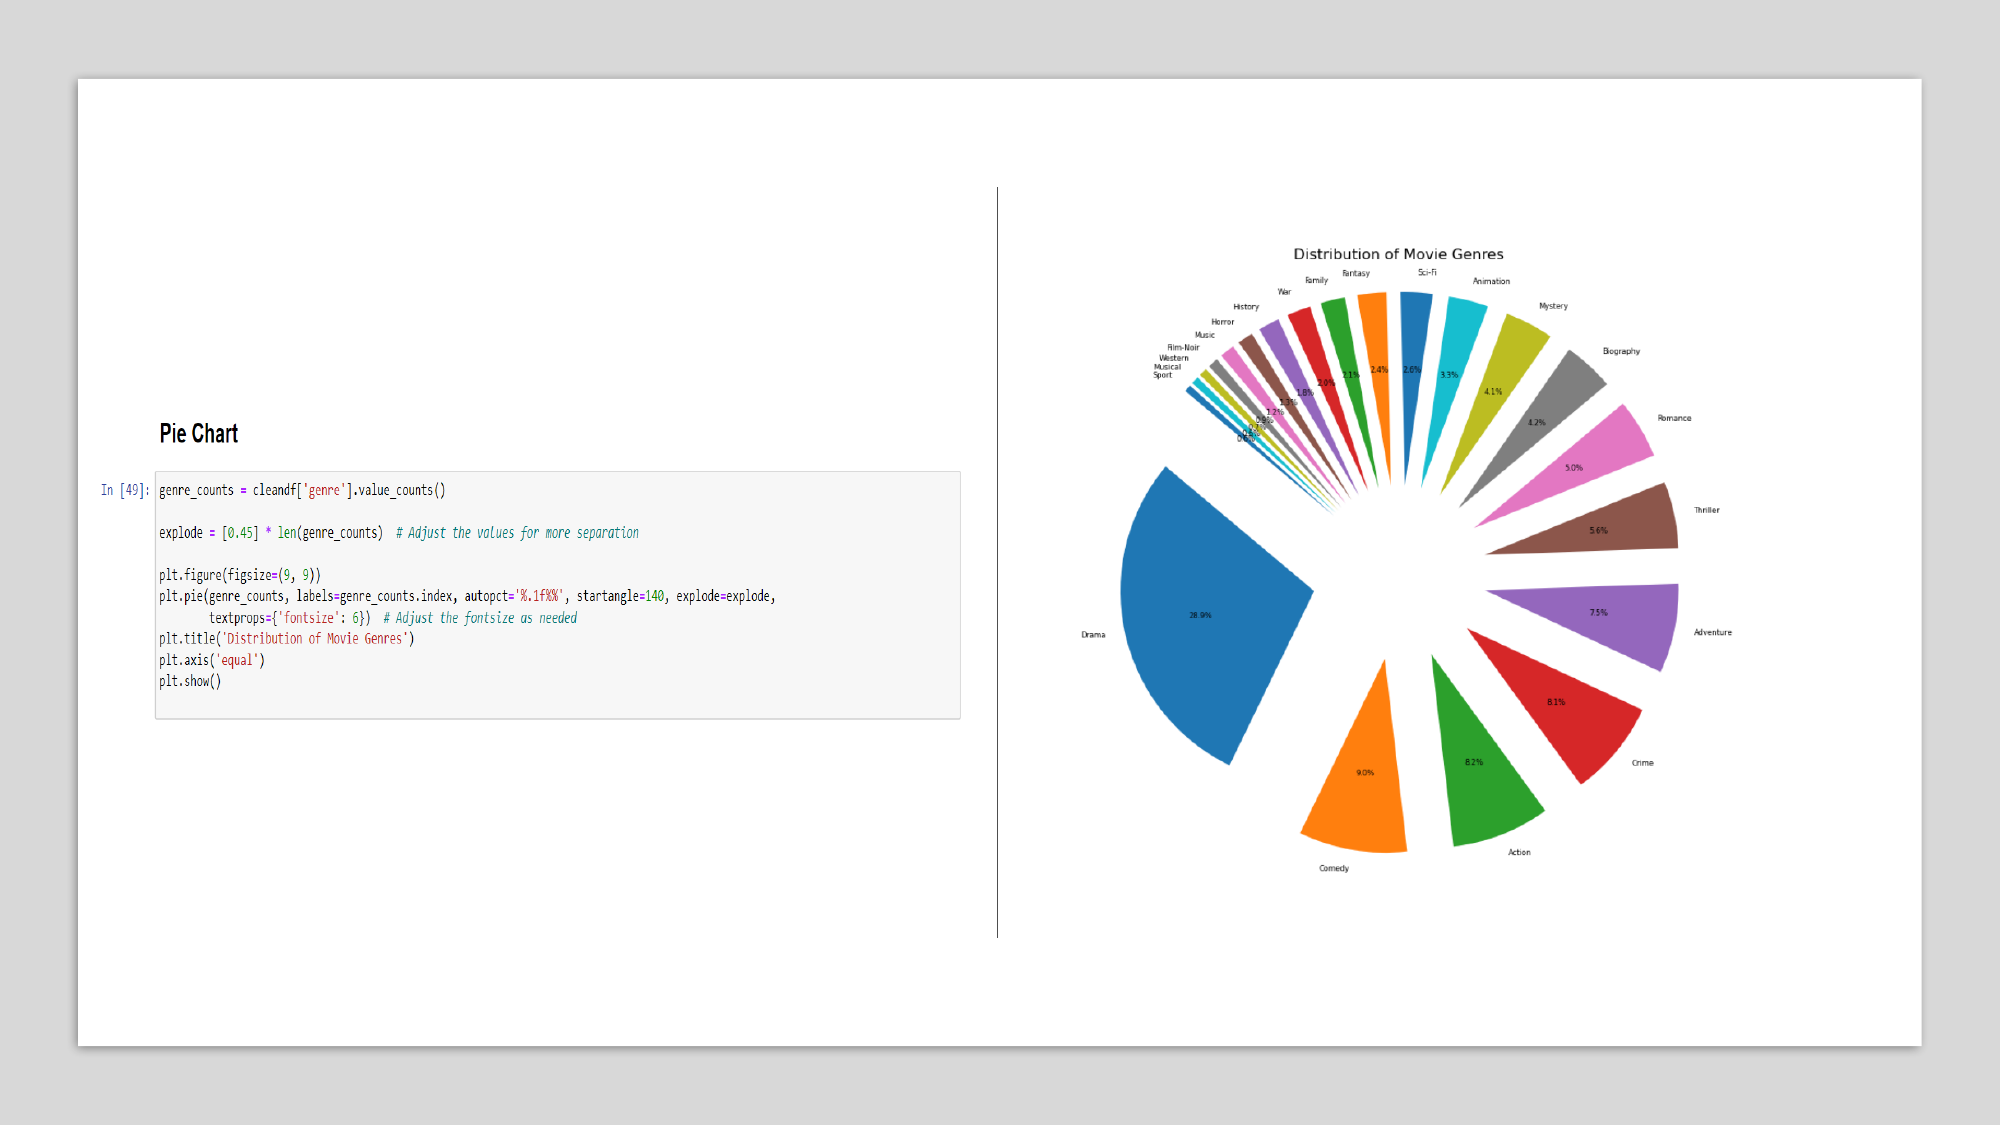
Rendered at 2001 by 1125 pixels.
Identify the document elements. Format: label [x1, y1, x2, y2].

picture [1025, 235, 1895, 890]
text_box [0, 0, 2000, 1125]
text_box [77, 78, 1923, 1047]
picture [89, 395, 969, 730]
